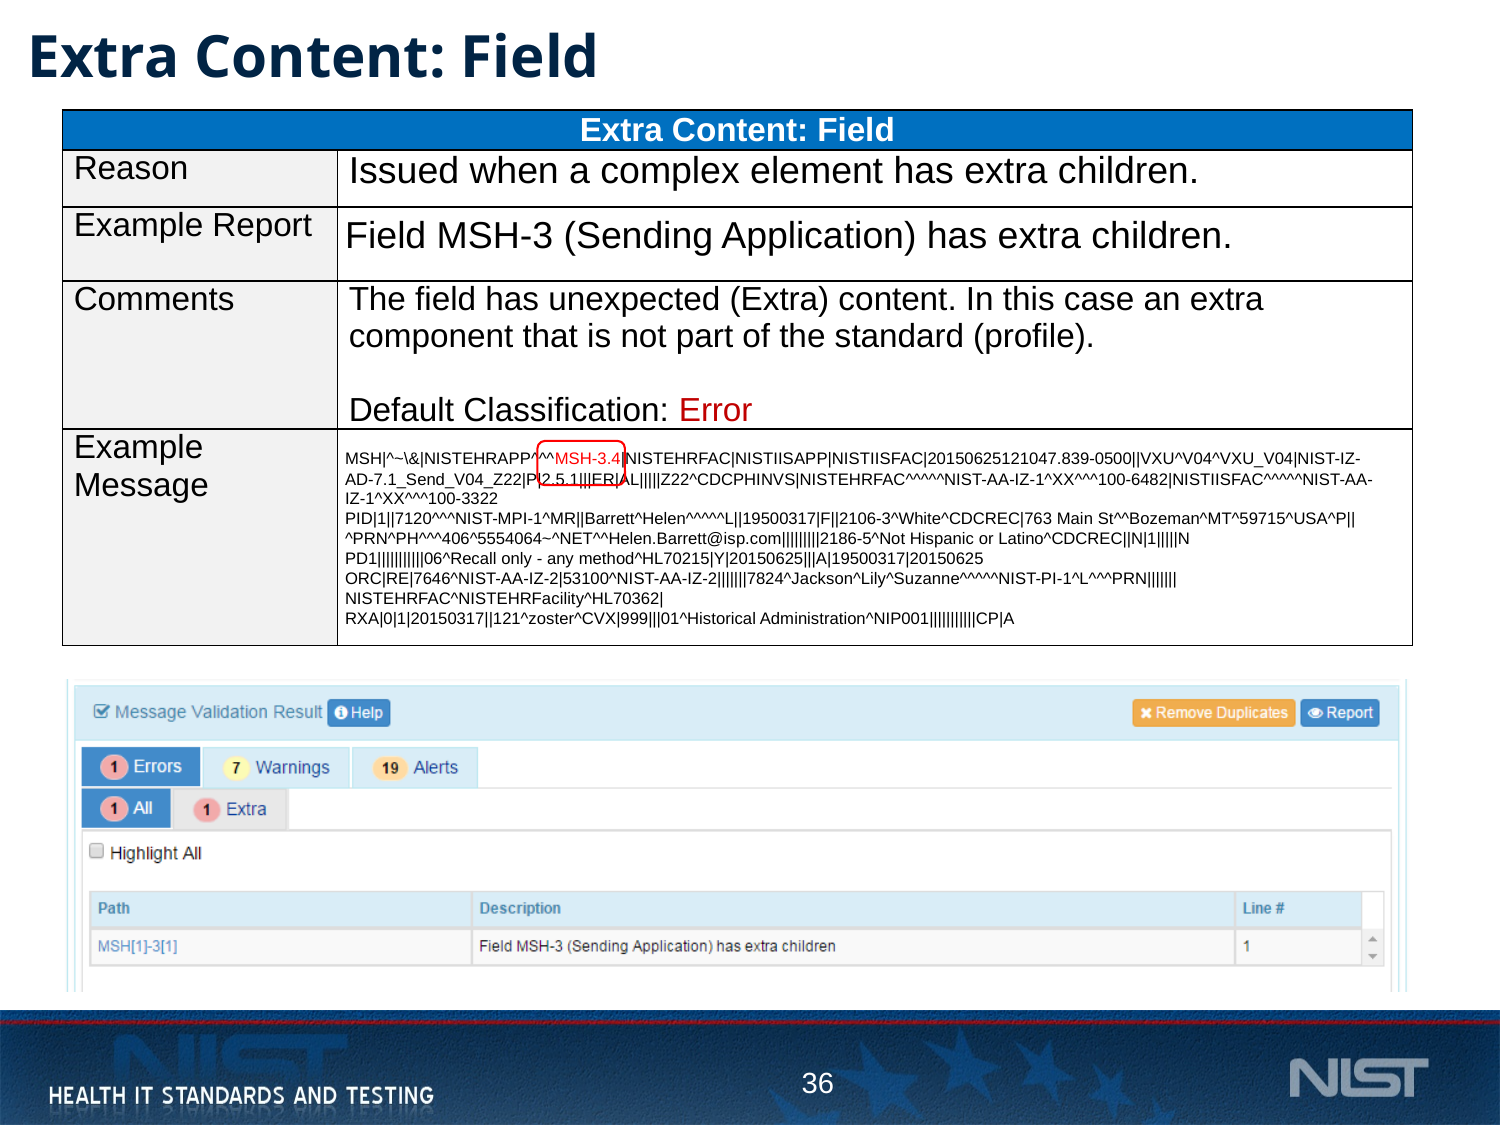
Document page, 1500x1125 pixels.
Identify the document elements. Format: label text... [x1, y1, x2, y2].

table_cell [338, 430, 1412, 645]
table_cell Reason [63, 151, 337, 206]
table_cell Example Message [63, 430, 337, 645]
table_header Extra Content: Field [63, 111, 1412, 149]
table_cell Issued when a complex element has extra children. [338, 151, 1412, 206]
text_box [535, 438, 628, 488]
picture [62, 678, 1413, 992]
picture [0, 1010, 1500, 1125]
text_box MSH|^~\&|NISTEHRAPP^^^MSH-3.4|NISTEHRFAC|NISTIISAPP|NISTIISFAC|20150625121047.839-0500||VXU^V04^VXU_V04|NIST-IZ-AD-7.1_Send_V04_Z22|P|2.5.1|||ER|AL|||||Z22^CDCPHINVS|NISTEHRFAC^^^^^NIST-AA-IZ-1^XX^^^100-6482|NISTIISFAC^^^^^NIST-AA-IZ-1^XX^^^100-3322 PID|1||7120^^^NIST-MPI-1^MR||Barrett^Helen^^^^^L||19500317|F||2106-3^White^CDCREC|763 Main St^^Bozeman^MT^59715^USA^P||^PRN^PH^^^406^5554064~^NET^^Helen.Barrett@isp.com|||||||||2186-5^Not Hispanic or Latino^CDCREC||N|1|||||N PD1|||||||||||06^Recall only - any method^HL70215|Y|20150625|||A|19500317|20150625 ORC|RE|7646^NIST-AA-IZ-2|53100^NIST-AA-IZ-2|||||||7824^Jackson^Lily^Suzanne^^^^^NIST-PI-1^L^^^PRN|||||||NISTEHRFAC^NISTEHRFacility^HL70362| RXA|0|1|20150317||121^zoster^CVX|999|||01^Historical Administration^NIP001|||||||||||CP|A [330, 440, 1393, 636]
table_cell Field MSH-3 (Sending Application) has extra children. [338, 208, 1412, 280]
slide_number 36 [642, 1056, 994, 1125]
table_cell Example Report [63, 208, 337, 280]
title Extra Content: Field [12, 11, 1363, 98]
table_cell Comments [63, 282, 337, 428]
table_cell The field has unexpected (Extra) content. In this case an extra component that is not part of the standard (profile). Default Classification: Error [338, 282, 1412, 428]
